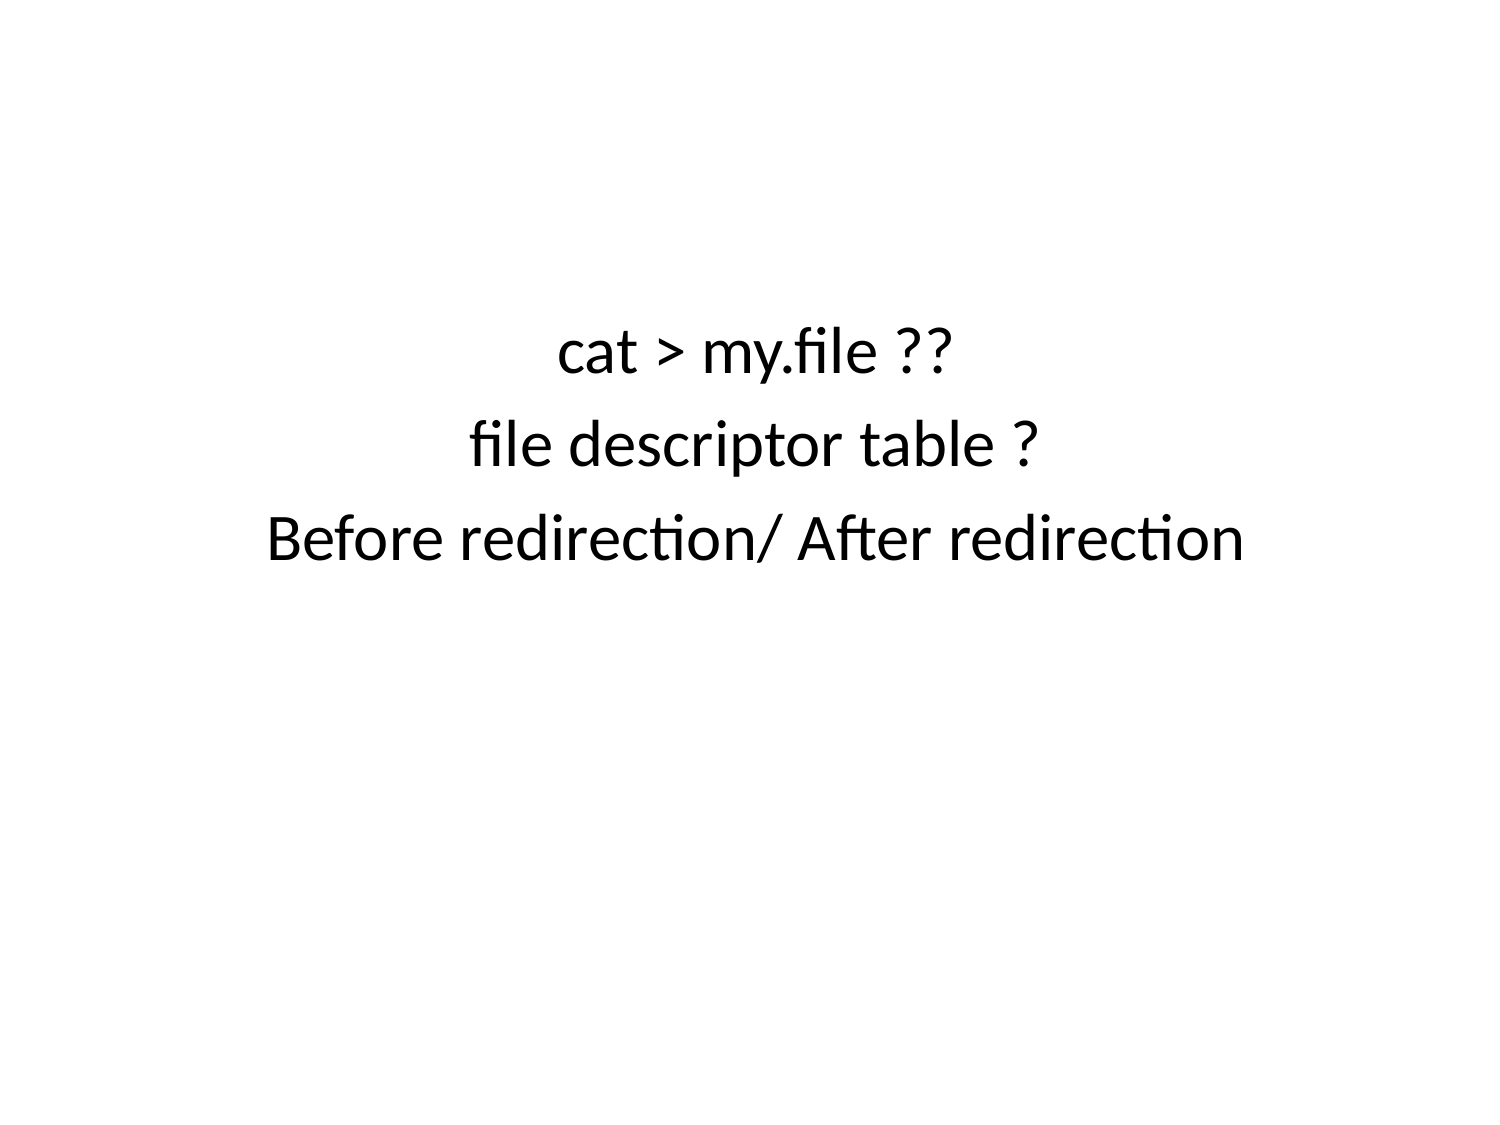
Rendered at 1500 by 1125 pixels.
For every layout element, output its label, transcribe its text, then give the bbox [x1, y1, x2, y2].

subtitle cat > my.file ?? file descriptor table ? Before redirection/ After redirection [75, 112, 1438, 1025]
